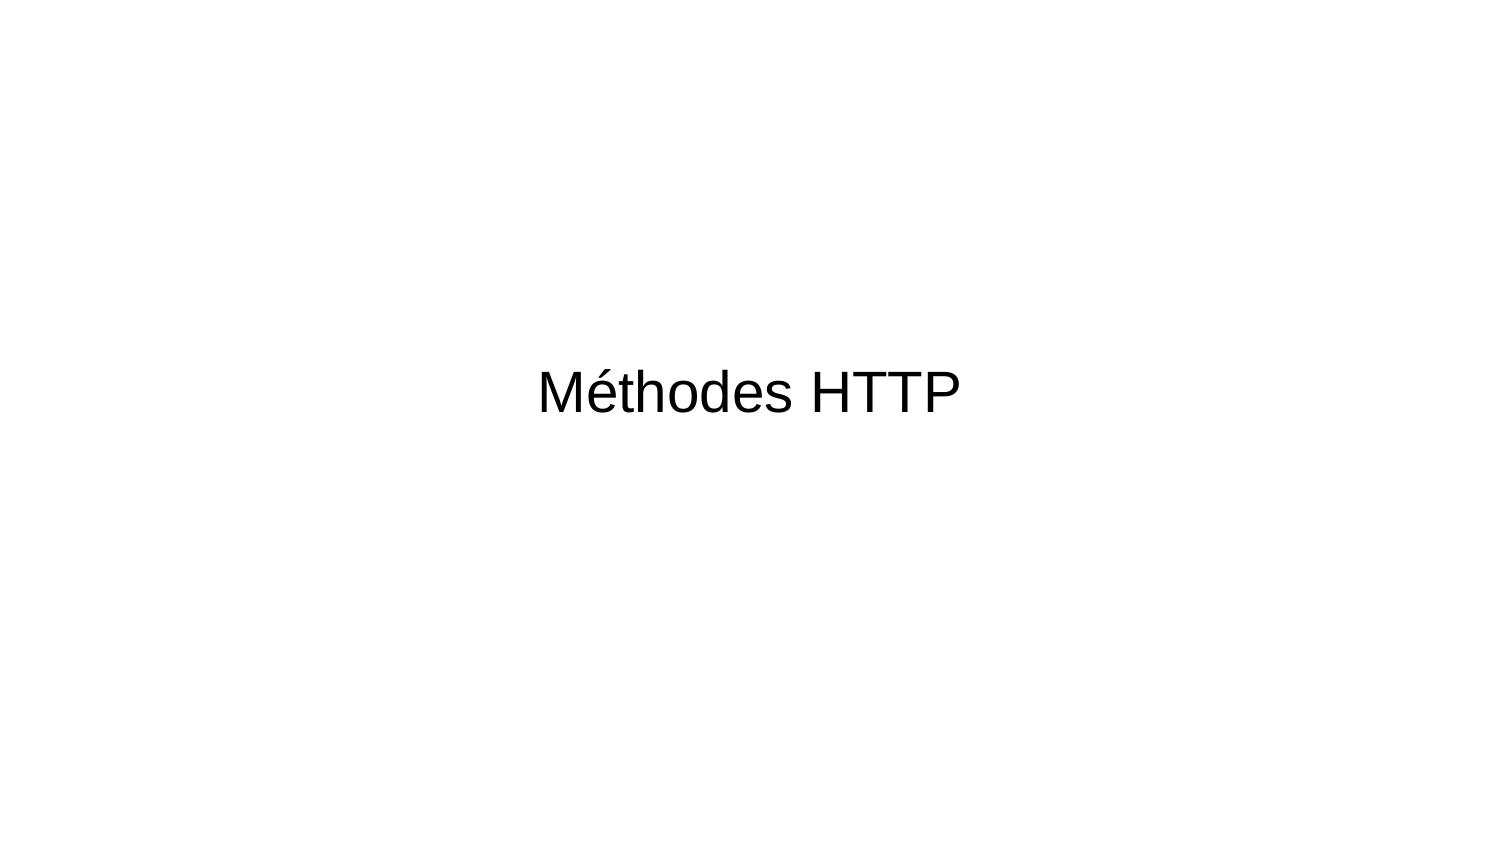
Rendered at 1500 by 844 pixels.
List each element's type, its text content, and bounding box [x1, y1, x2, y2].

title Méthodes HTTP [51, 339, 1449, 433]
